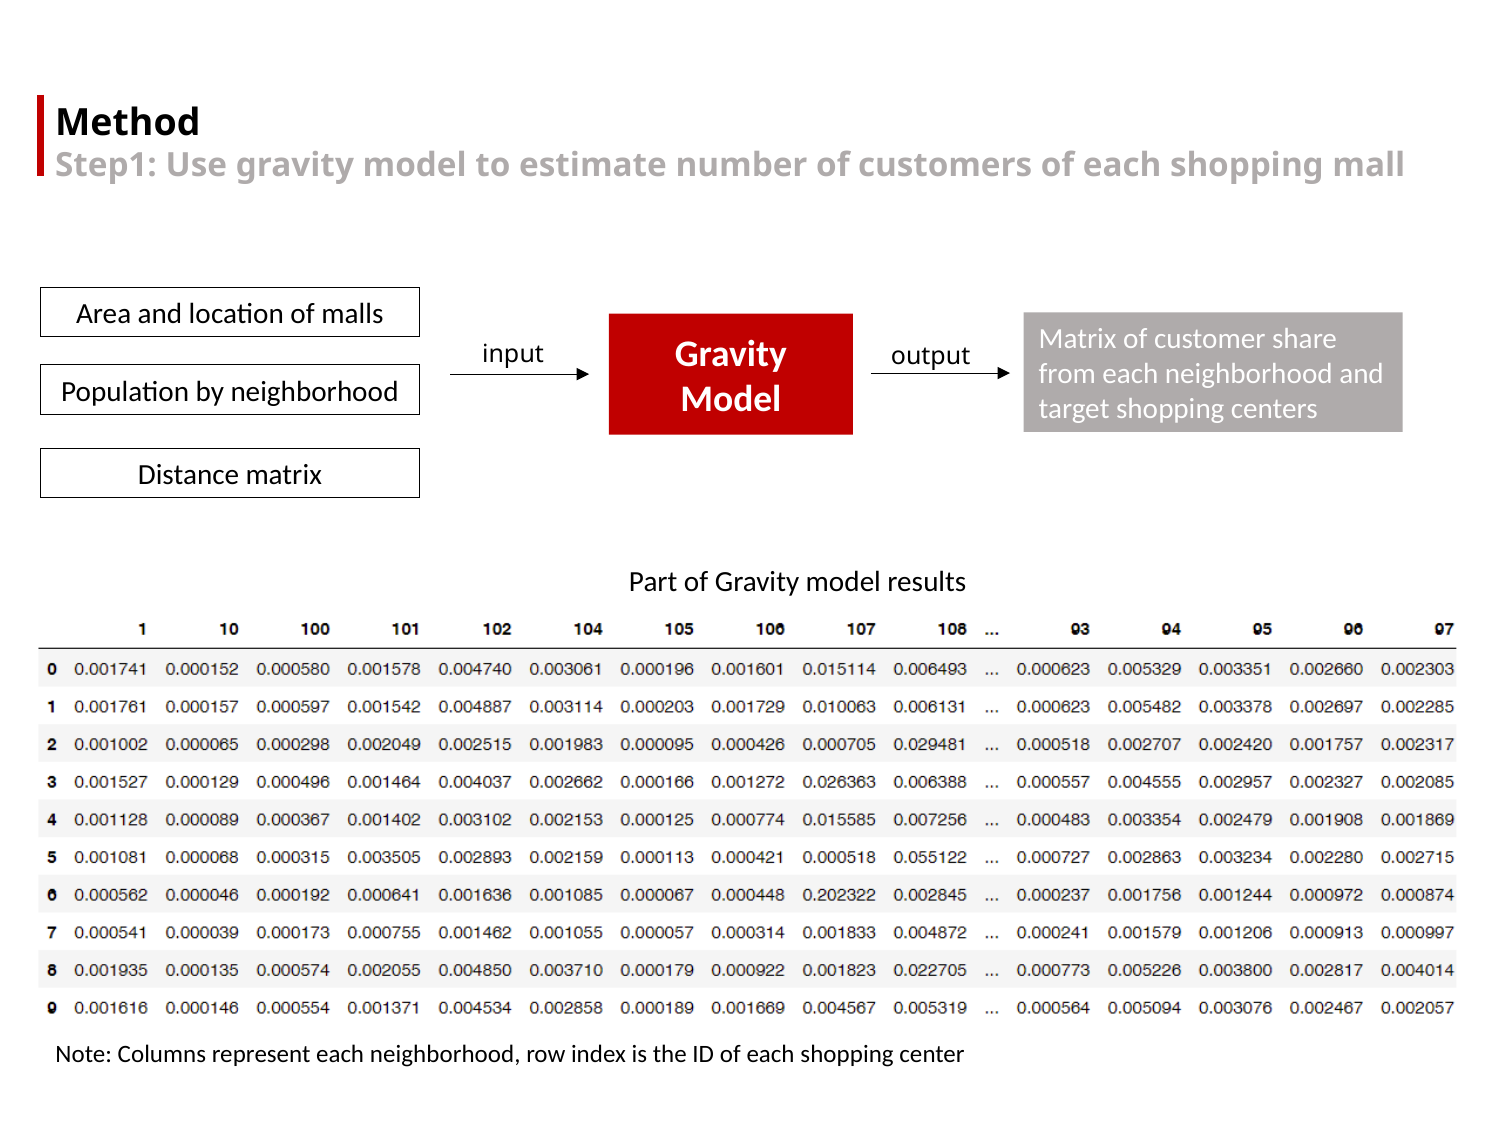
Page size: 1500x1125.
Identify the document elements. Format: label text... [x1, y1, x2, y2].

text_box Area and location of malls [40, 287, 420, 337]
text_box Method Step1: Use gravity model to estimate number of customers of each shopping mall [40, 90, 1445, 190]
text_box Gravity Model [608, 312, 854, 436]
picture [28, 609, 1457, 1036]
text_box Note: Columns represent each neighborhood, row index is the ID of each shopping center [40, 1036, 1422, 1075]
text_box output [876, 331, 1016, 377]
text_box Part of Gravity model results [614, 554, 1078, 609]
text_box Matrix of customer share from each neighborhood and target shopping centers [1023, 312, 1403, 432]
text_box Distance matrix [40, 448, 420, 498]
text_box Population by neighborhood [40, 364, 420, 415]
text_box input [467, 329, 607, 375]
